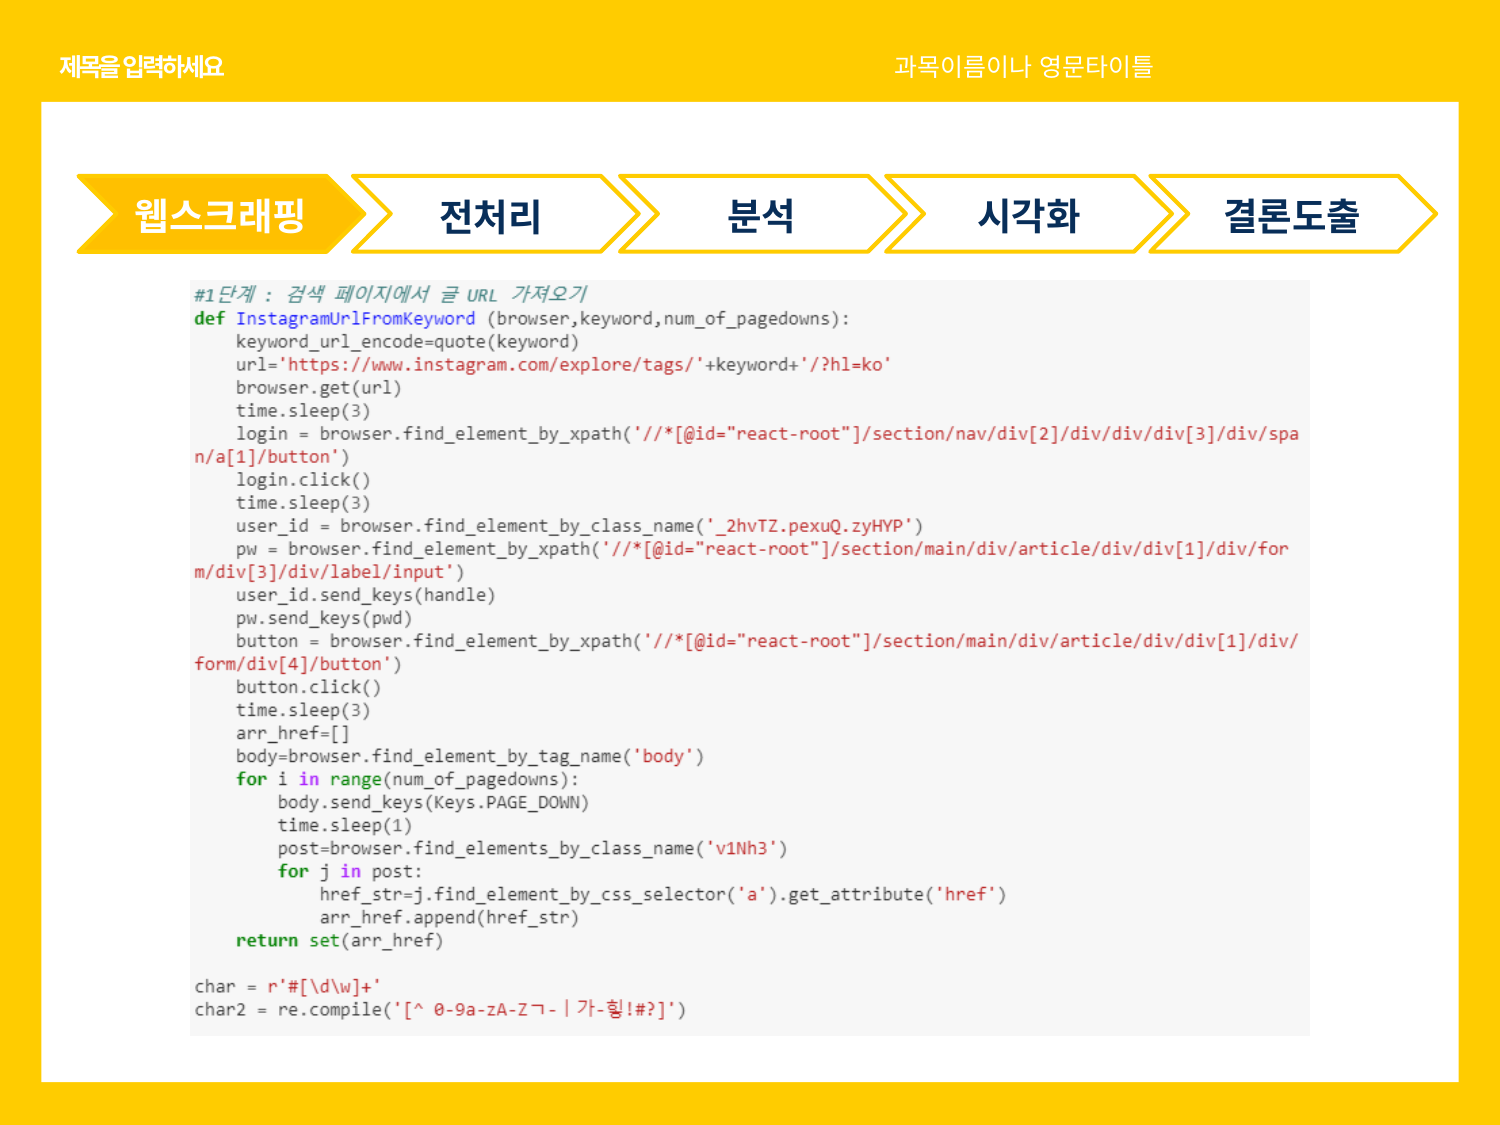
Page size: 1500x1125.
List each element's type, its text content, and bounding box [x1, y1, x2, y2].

text_box [884, 246, 1143, 254]
picture [190, 280, 1310, 1036]
text_box 분석 [688, 185, 835, 246]
text_box [39, 100, 1461, 1084]
text_box [1148, 173, 1439, 254]
text_box [350, 173, 641, 254]
text_box 제목을 입력하세요 [44, 44, 241, 90]
text_box 시각화 [886, 185, 1172, 246]
text_box [618, 173, 886, 254]
text_box 과목이름이나 영문타이틀 [879, 44, 1471, 90]
text_box 웹스크래핑 [110, 185, 332, 246]
text_box 전처리 [417, 187, 564, 247]
text_box [76, 173, 367, 254]
text_box [884, 173, 1147, 185]
text_box 결론도출 [1202, 185, 1383, 246]
